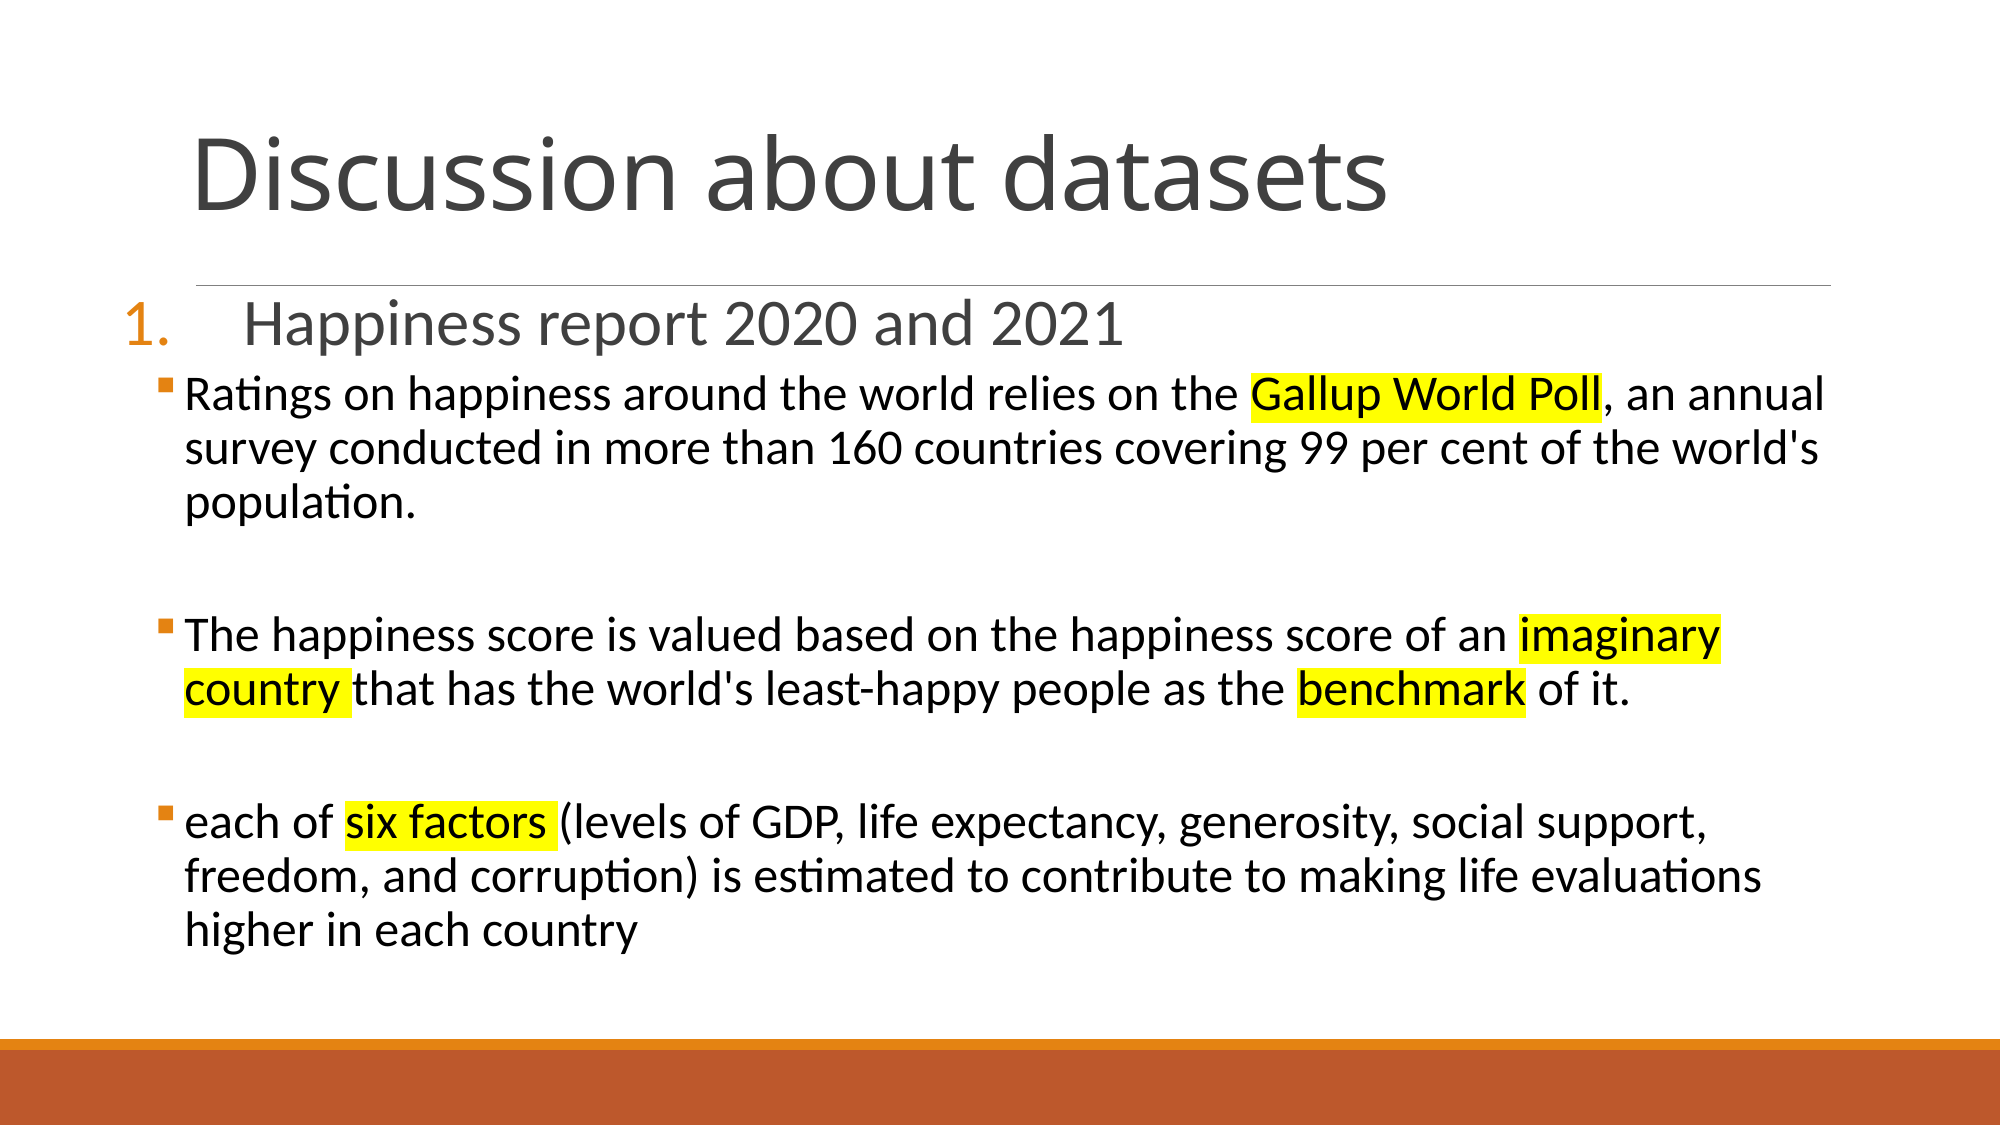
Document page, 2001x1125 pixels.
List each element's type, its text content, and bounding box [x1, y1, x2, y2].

title Discussion about datasets [174, 0, 1825, 238]
list Happiness report 2020 and 2021 Ratings on happiness around the world relies on the Gallup World Poll, an annual survey conducted in more than 160 countries covering 99 per cent of the world's population. The happiness score is valued based on the happiness score of an imaginary country that has the world's least-happy people as the benchmark of it. each of six factors (levels of GDP, life expectancy, generosity, social support, freedom, and corruption) is estimated to contribute to making life evaluations higher in each country [121, 279, 1839, 1023]
